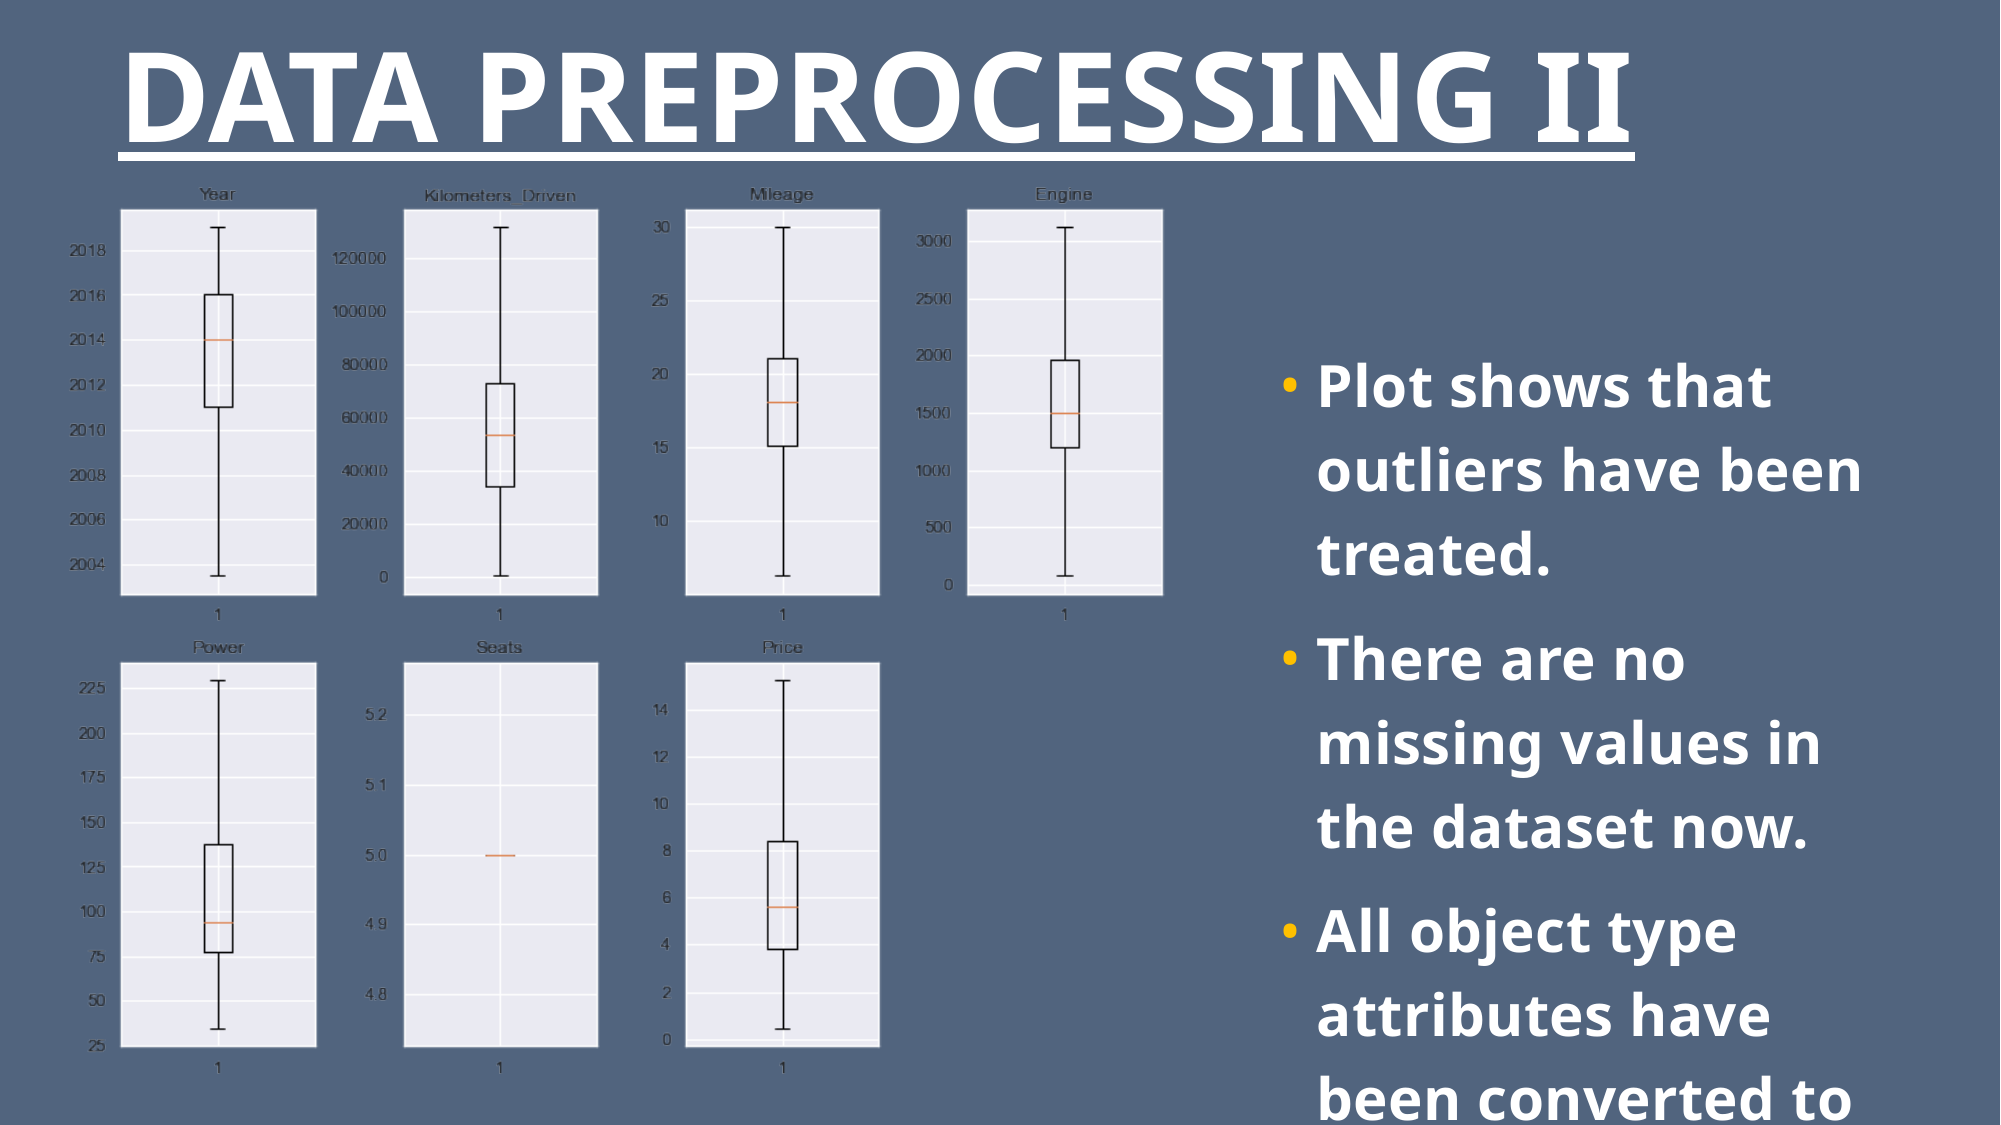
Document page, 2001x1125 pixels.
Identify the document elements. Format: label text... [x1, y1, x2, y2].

list Plot shows that outliers have been treated. There are no missing values in the dataset now. All object type attributes have been converted to Category Type [1279, 335, 1917, 931]
picture [57, 177, 1171, 1089]
title DATA PREPROCESSING II [118, 36, 1878, 189]
